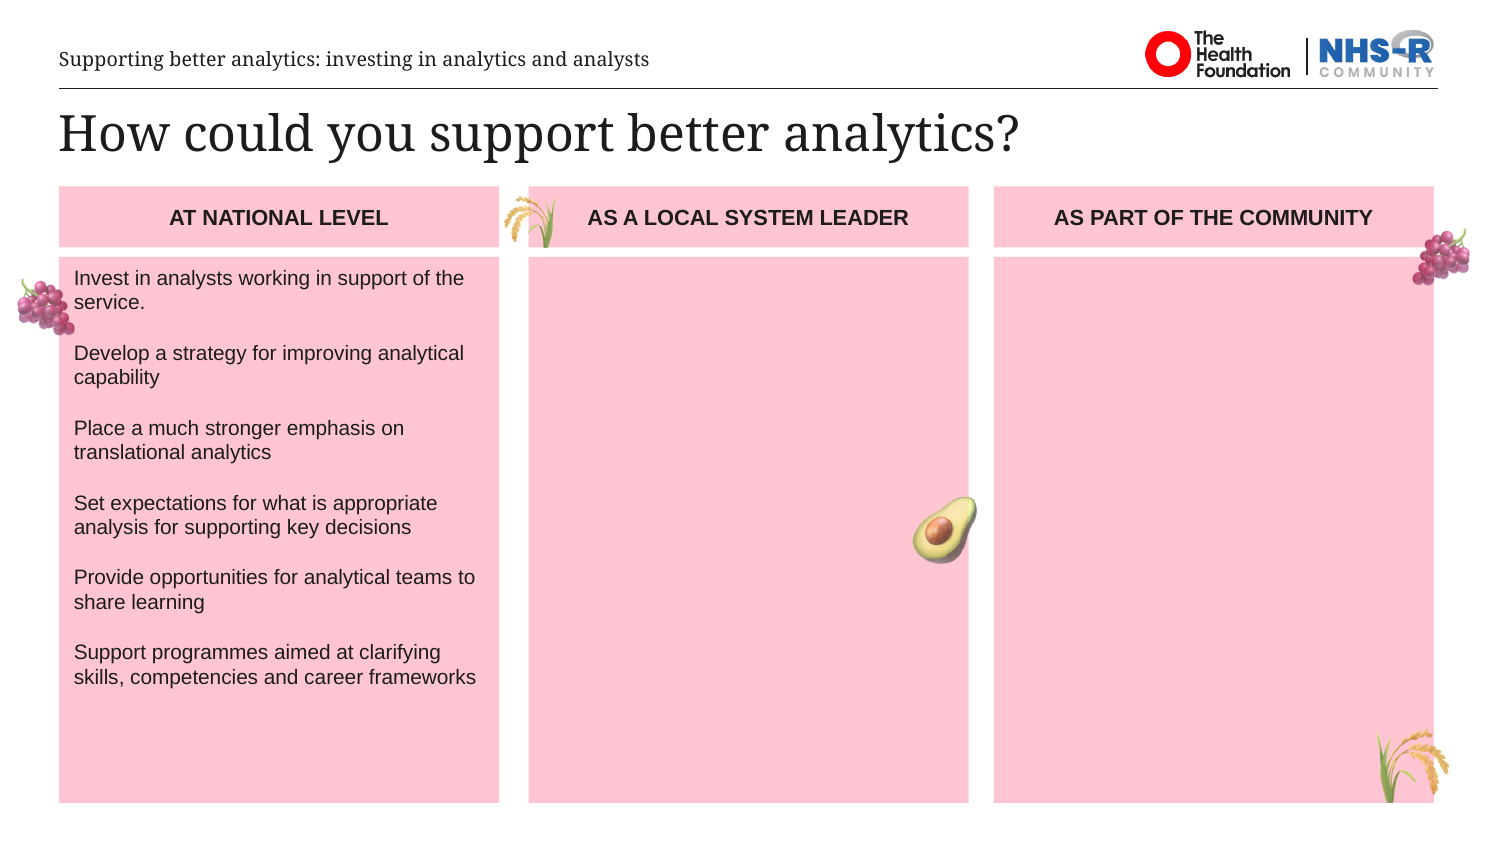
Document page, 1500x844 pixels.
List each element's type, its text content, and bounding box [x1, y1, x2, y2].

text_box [58, 186, 1434, 803]
picture [1374, 727, 1450, 803]
picture [503, 194, 557, 248]
title How could you support better analytics? [59, 101, 1438, 163]
picture [1412, 228, 1470, 286]
picture [17, 278, 75, 336]
footer Supporting better analytics: investing in analytics and analysts [59, 36, 960, 71]
picture [1314, 28, 1439, 79]
picture [911, 496, 978, 564]
picture [1145, 30, 1290, 78]
